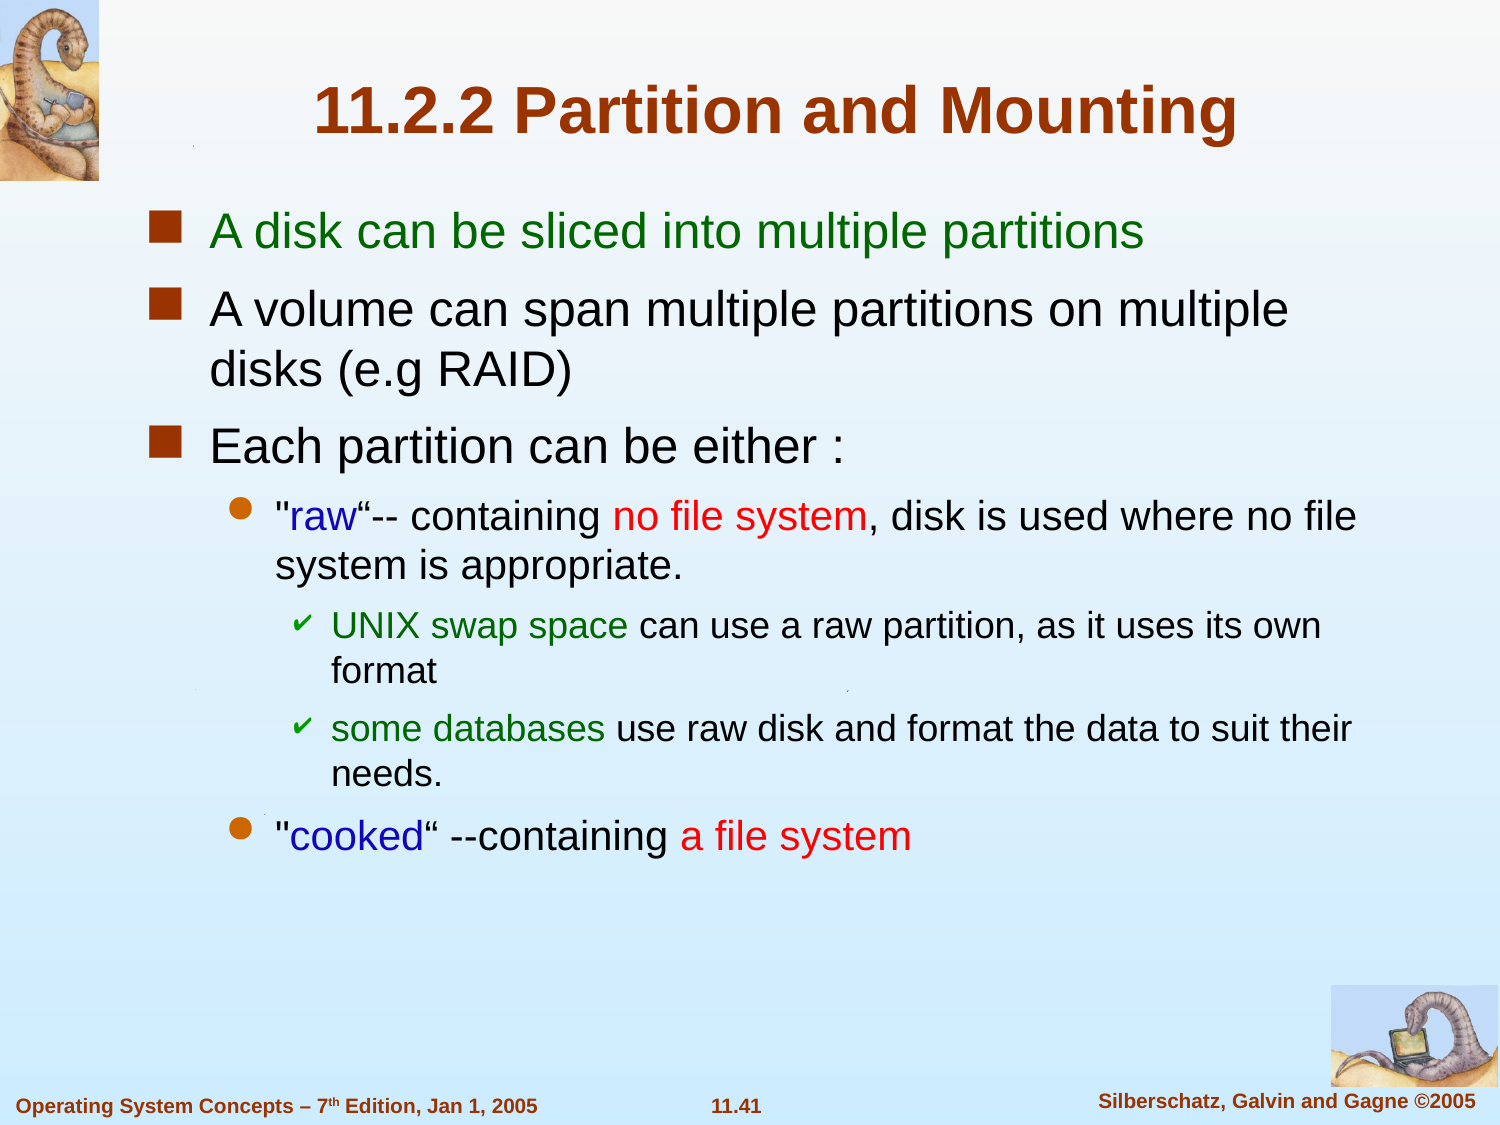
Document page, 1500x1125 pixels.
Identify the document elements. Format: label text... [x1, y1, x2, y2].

picture [1331, 985, 1498, 1087]
list A disk can be sliced into multiple partitions A volume can span multiple partitions on multiple disks (e.g RAID) Each partition can be either : "raw“-- containing no file system, disk is used where no file system is appropriate. UNIX swap space can use a raw partition, as it uses its own format some databases use raw disk and format the data to suit their needs. "cooked“ --containing a file system [138, 191, 1411, 1011]
title 11.2.2 Partition and Mounting [114, 54, 1440, 155]
picture [0, 0, 99, 181]
